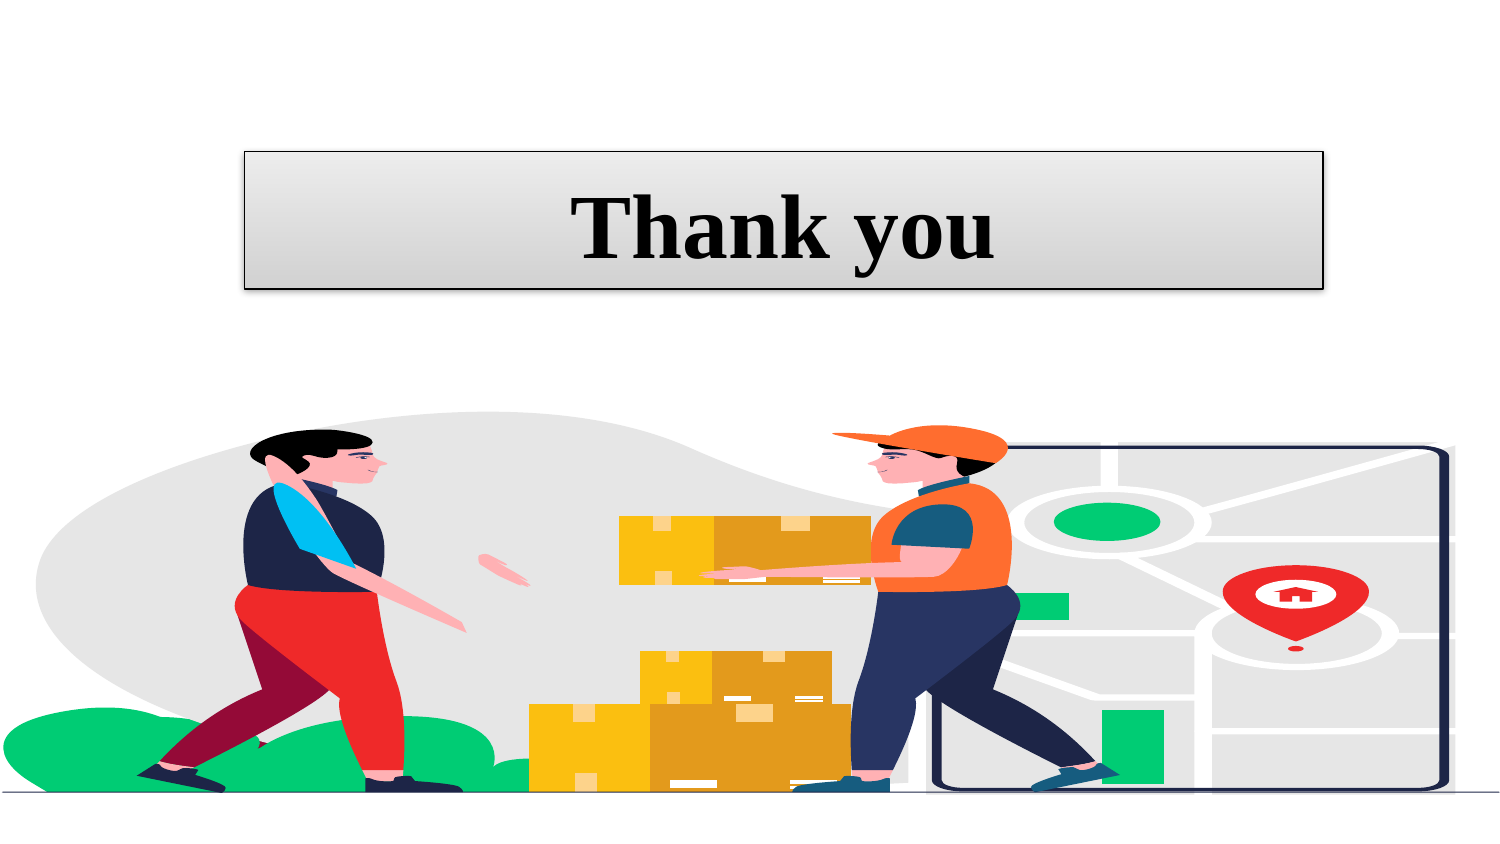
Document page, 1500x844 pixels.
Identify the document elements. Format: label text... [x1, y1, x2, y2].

title Thank you [244, 151, 1324, 290]
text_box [0, 411, 1500, 802]
